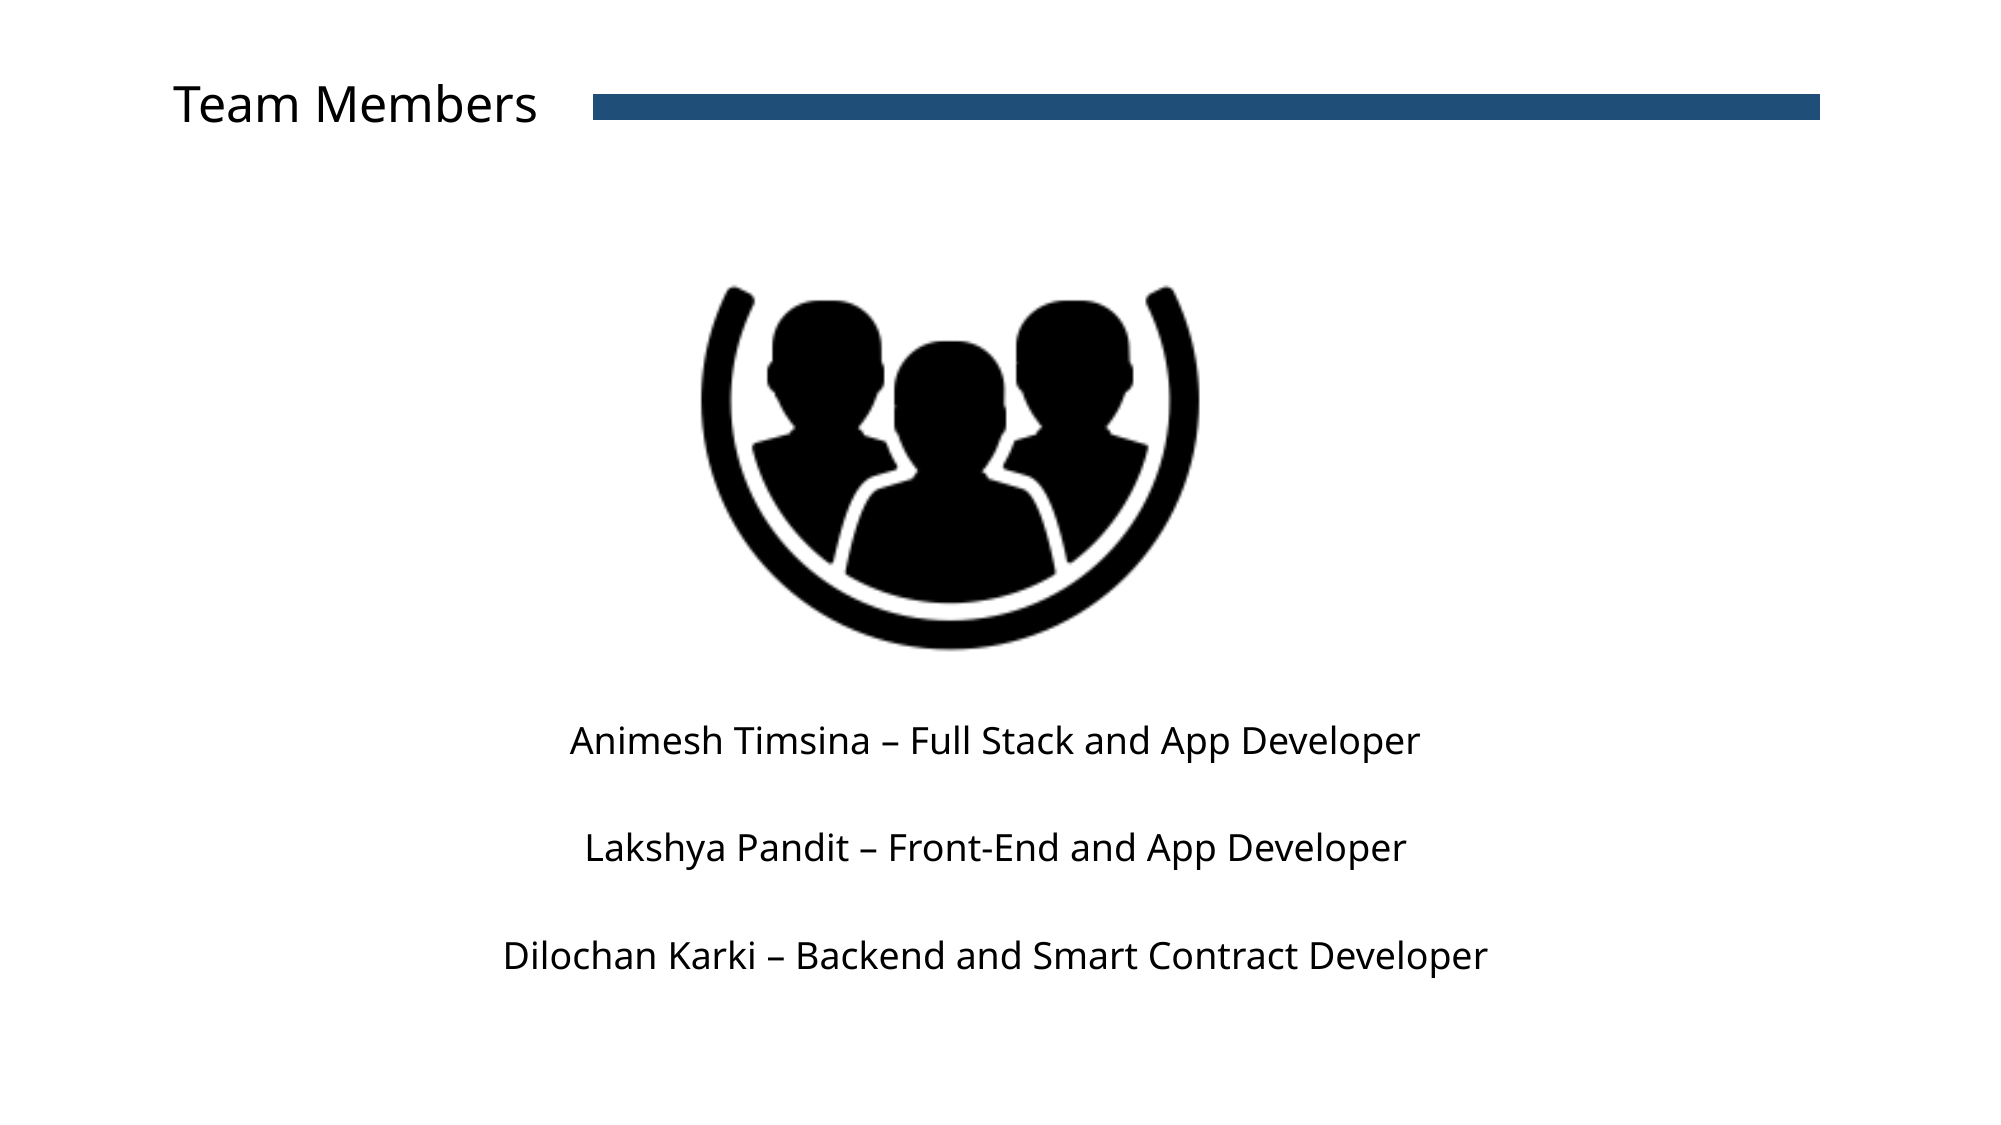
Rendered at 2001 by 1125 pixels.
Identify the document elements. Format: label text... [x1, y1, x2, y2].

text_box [159, 65, 1822, 141]
text_box Dilochan Karki – Backend and Smart Contract Developer [461, 924, 1530, 1030]
text_box Lakshya Pandit – Front-End and App Developer [344, 816, 1648, 877]
picture [697, 215, 1205, 723]
text_box Animesh Timsina – Full Stack and App Developer [521, 709, 1471, 769]
